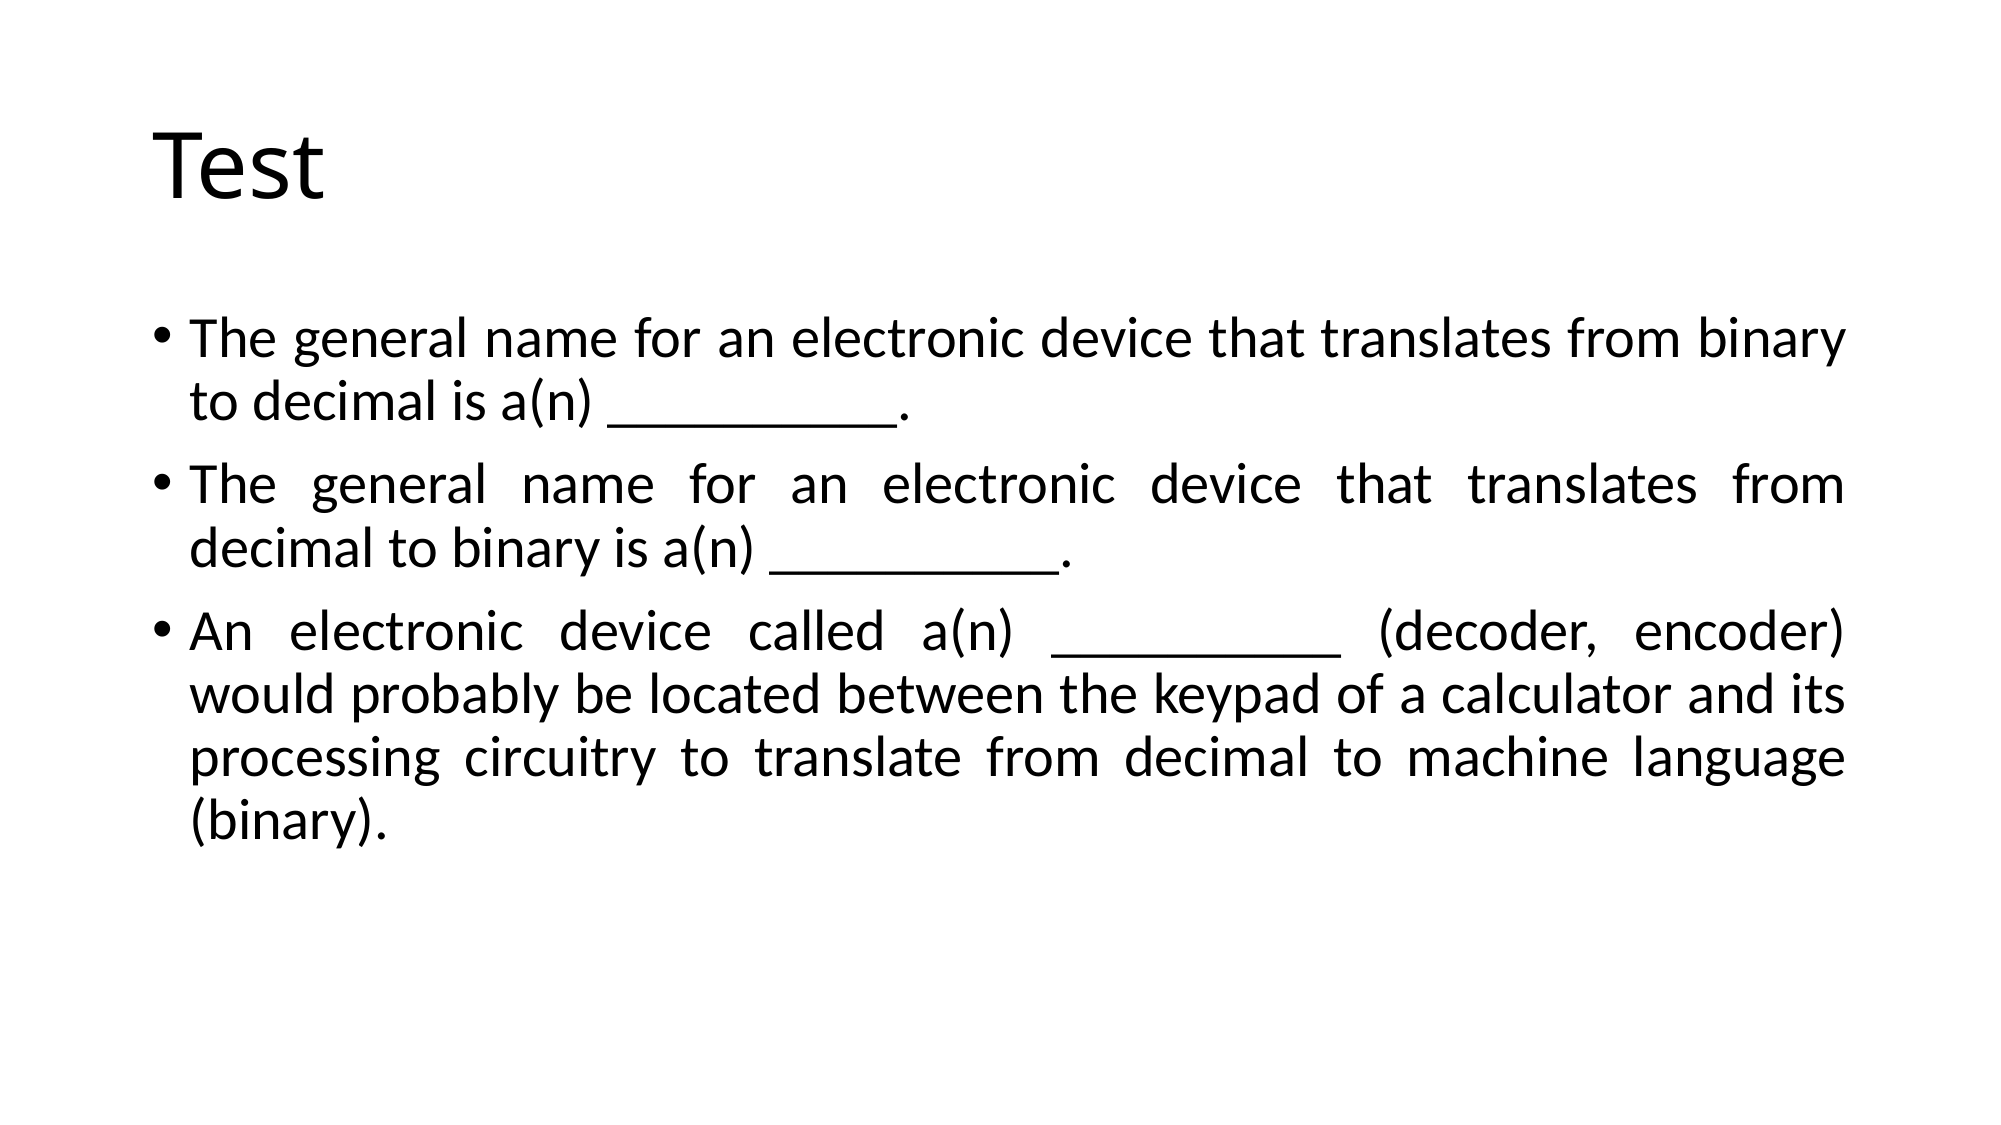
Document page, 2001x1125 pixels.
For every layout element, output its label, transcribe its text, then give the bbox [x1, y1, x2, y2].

title Test [137, 59, 1863, 278]
list The general name for an electronic device that translates from binary to decimal is a(n) __________. The general name for an electronic device that translates from decimal to binary is a(n) __________. An electronic device called a(n) __________ (decoder, encoder) would probably be located between the keypad of a calculator and its processing circuitry to translate from decimal to machine language (binary). [137, 299, 1863, 1014]
